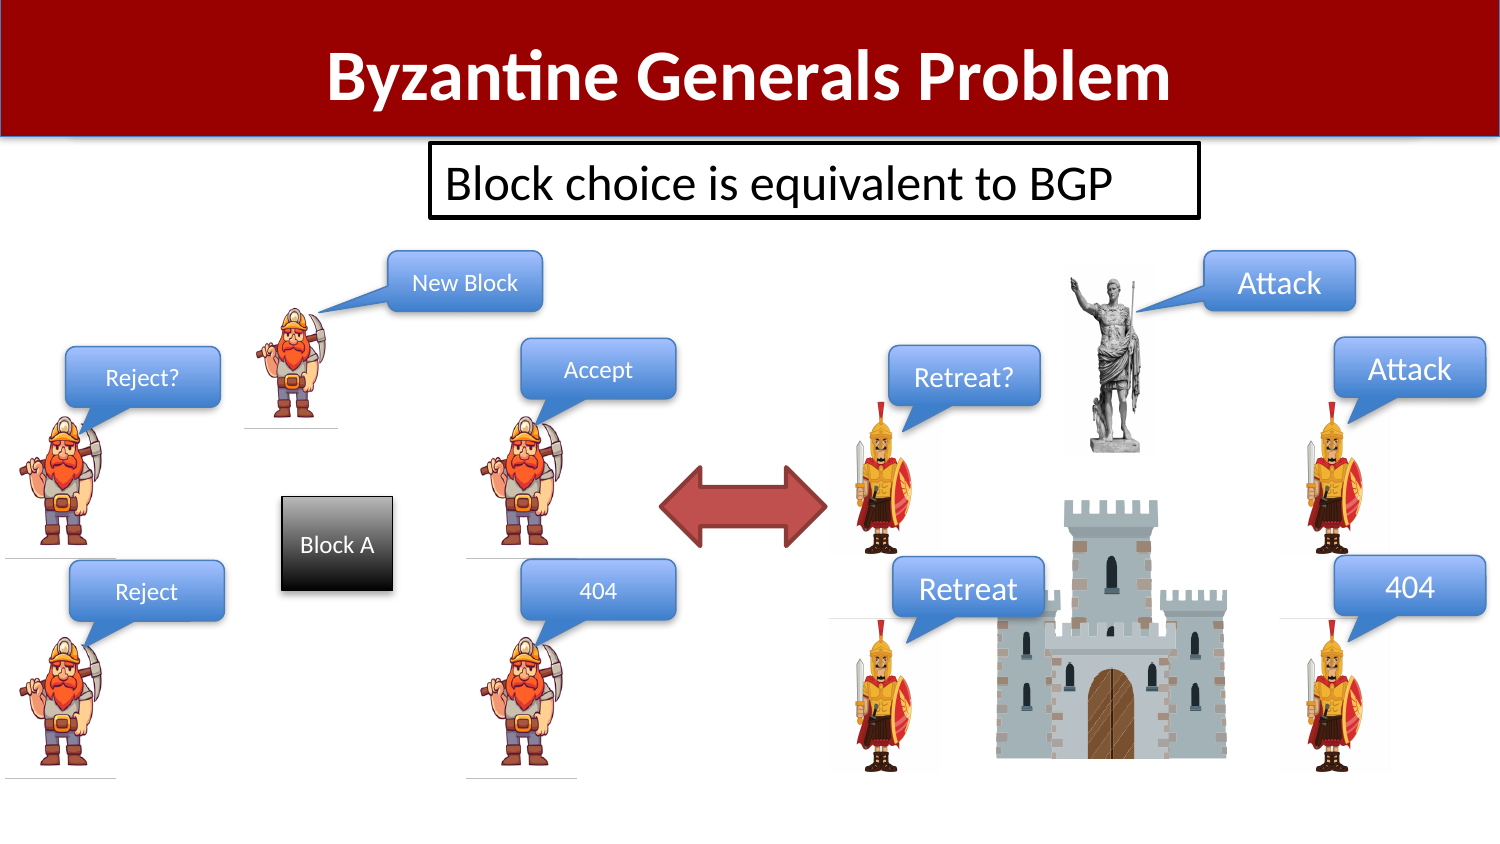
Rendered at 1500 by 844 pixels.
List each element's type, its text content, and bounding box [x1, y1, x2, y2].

text_box [681, 465, 823, 548]
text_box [828, 250, 1486, 773]
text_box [4, 250, 677, 779]
title Byzantine Generals Problem [75, 20, 1425, 123]
text_box Block choice is equivalent to BGP [428, 141, 1201, 220]
